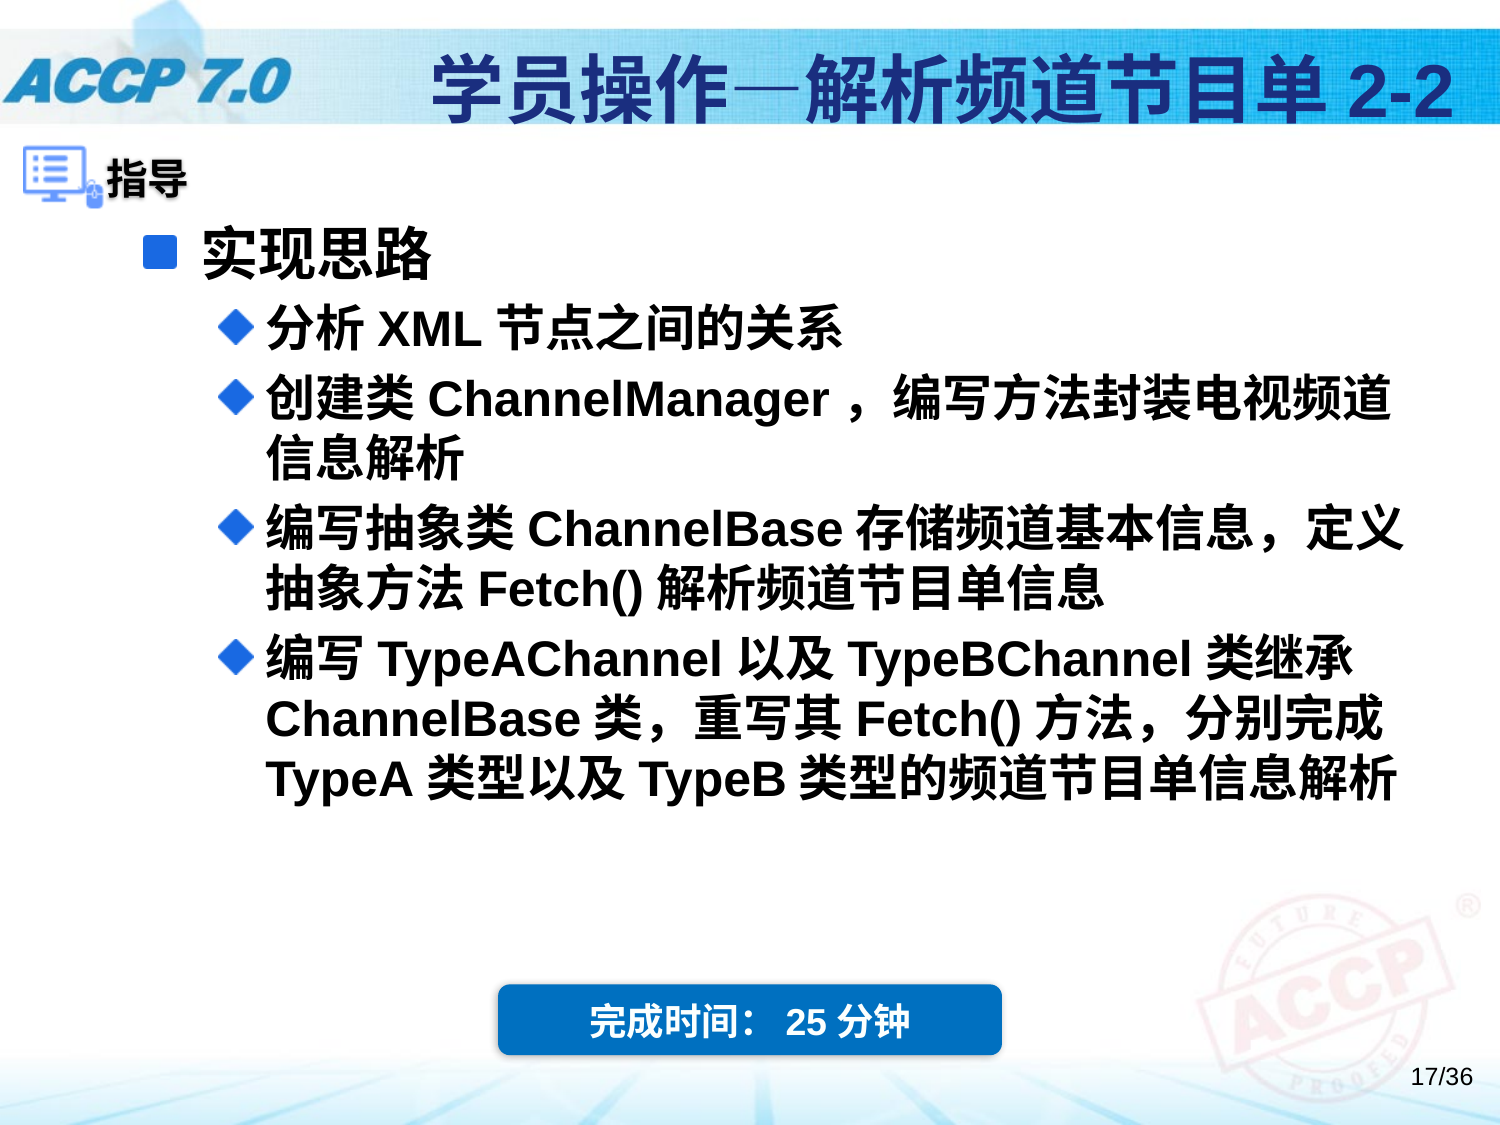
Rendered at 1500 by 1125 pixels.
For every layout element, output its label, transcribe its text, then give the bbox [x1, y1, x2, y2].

picture [218, 309, 254, 345]
title 学员操作—解析频道节目单2-2 [120, 34, 1471, 183]
picture [0, 0, 1500, 1125]
picture [143, 235, 177, 269]
slide_number 17/36 [1138, 1053, 1489, 1114]
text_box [497, 984, 1003, 1056]
picture [218, 639, 254, 675]
list 实现思路 分析XML节点之间的关系 创建类ChannelManager，编写方法封装电视频道信息解析 编写抽象类ChannelBase存储频道基本信息，定义抽象方法Fetch()解析频道节目单信息 编写TypeAChannel以及TypeBChannel类继承ChannelBase类，重写其Fetch()方法，分别完成TypeA类型以及TypeB类型的频道节目单信息解析 [128, 209, 1442, 1032]
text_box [23, 140, 206, 223]
picture [218, 509, 254, 545]
picture [218, 379, 254, 415]
